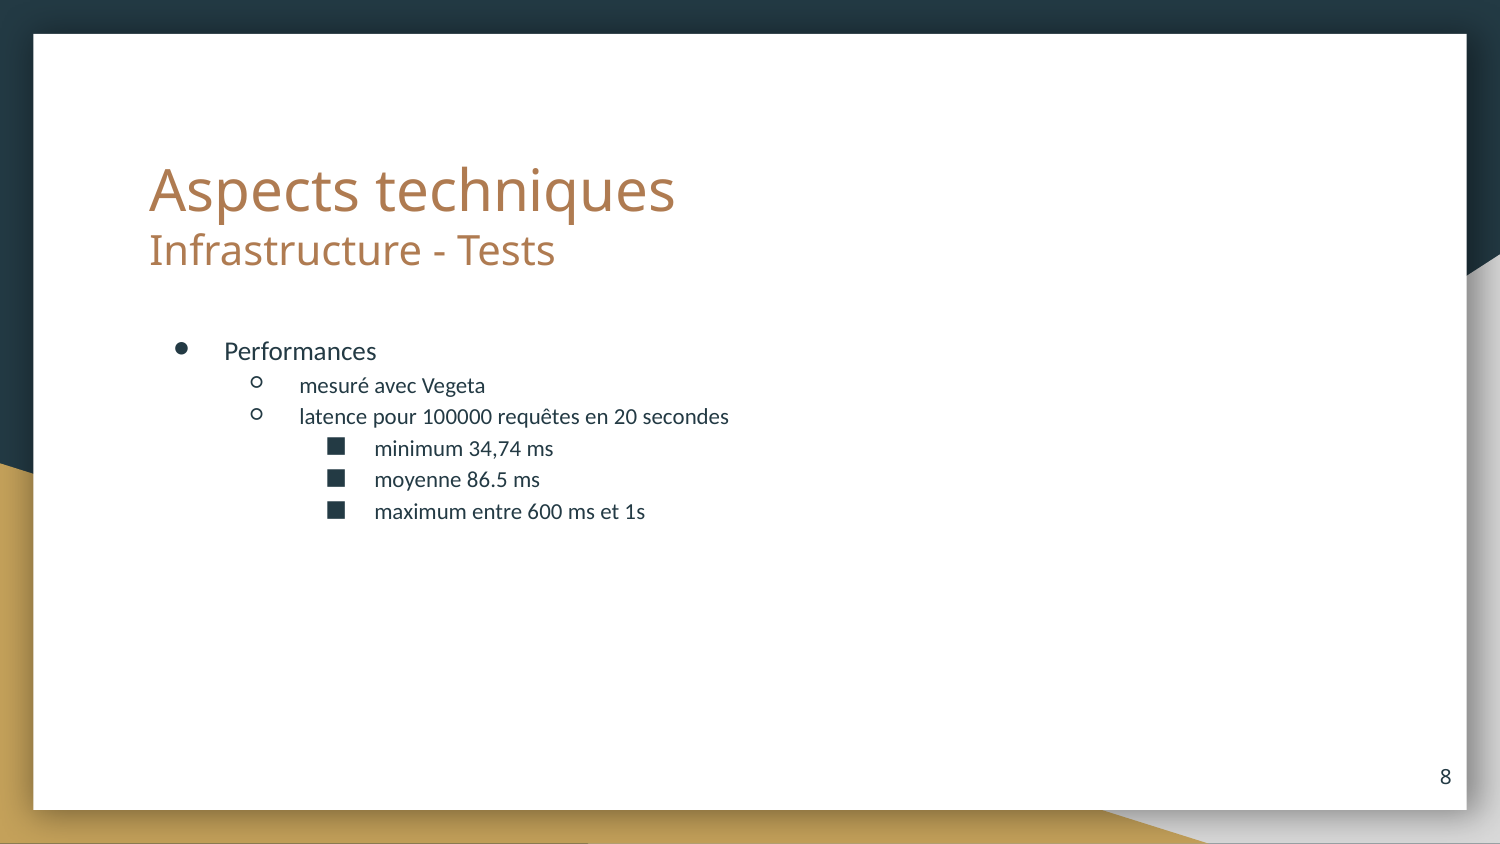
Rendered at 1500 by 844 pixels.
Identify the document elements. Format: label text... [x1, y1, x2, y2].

title Aspects techniques Infrastructure - Tests [134, 138, 1366, 296]
list Performances mesuré avec Vegeta latence pour 100000 requêtes en 20 secondes minimum 34,74 ms moyenne 86.5 ms maximum entre 600 ms et 1s [134, 313, 1366, 764]
slide_number ‹#› [1376, 745, 1467, 810]
